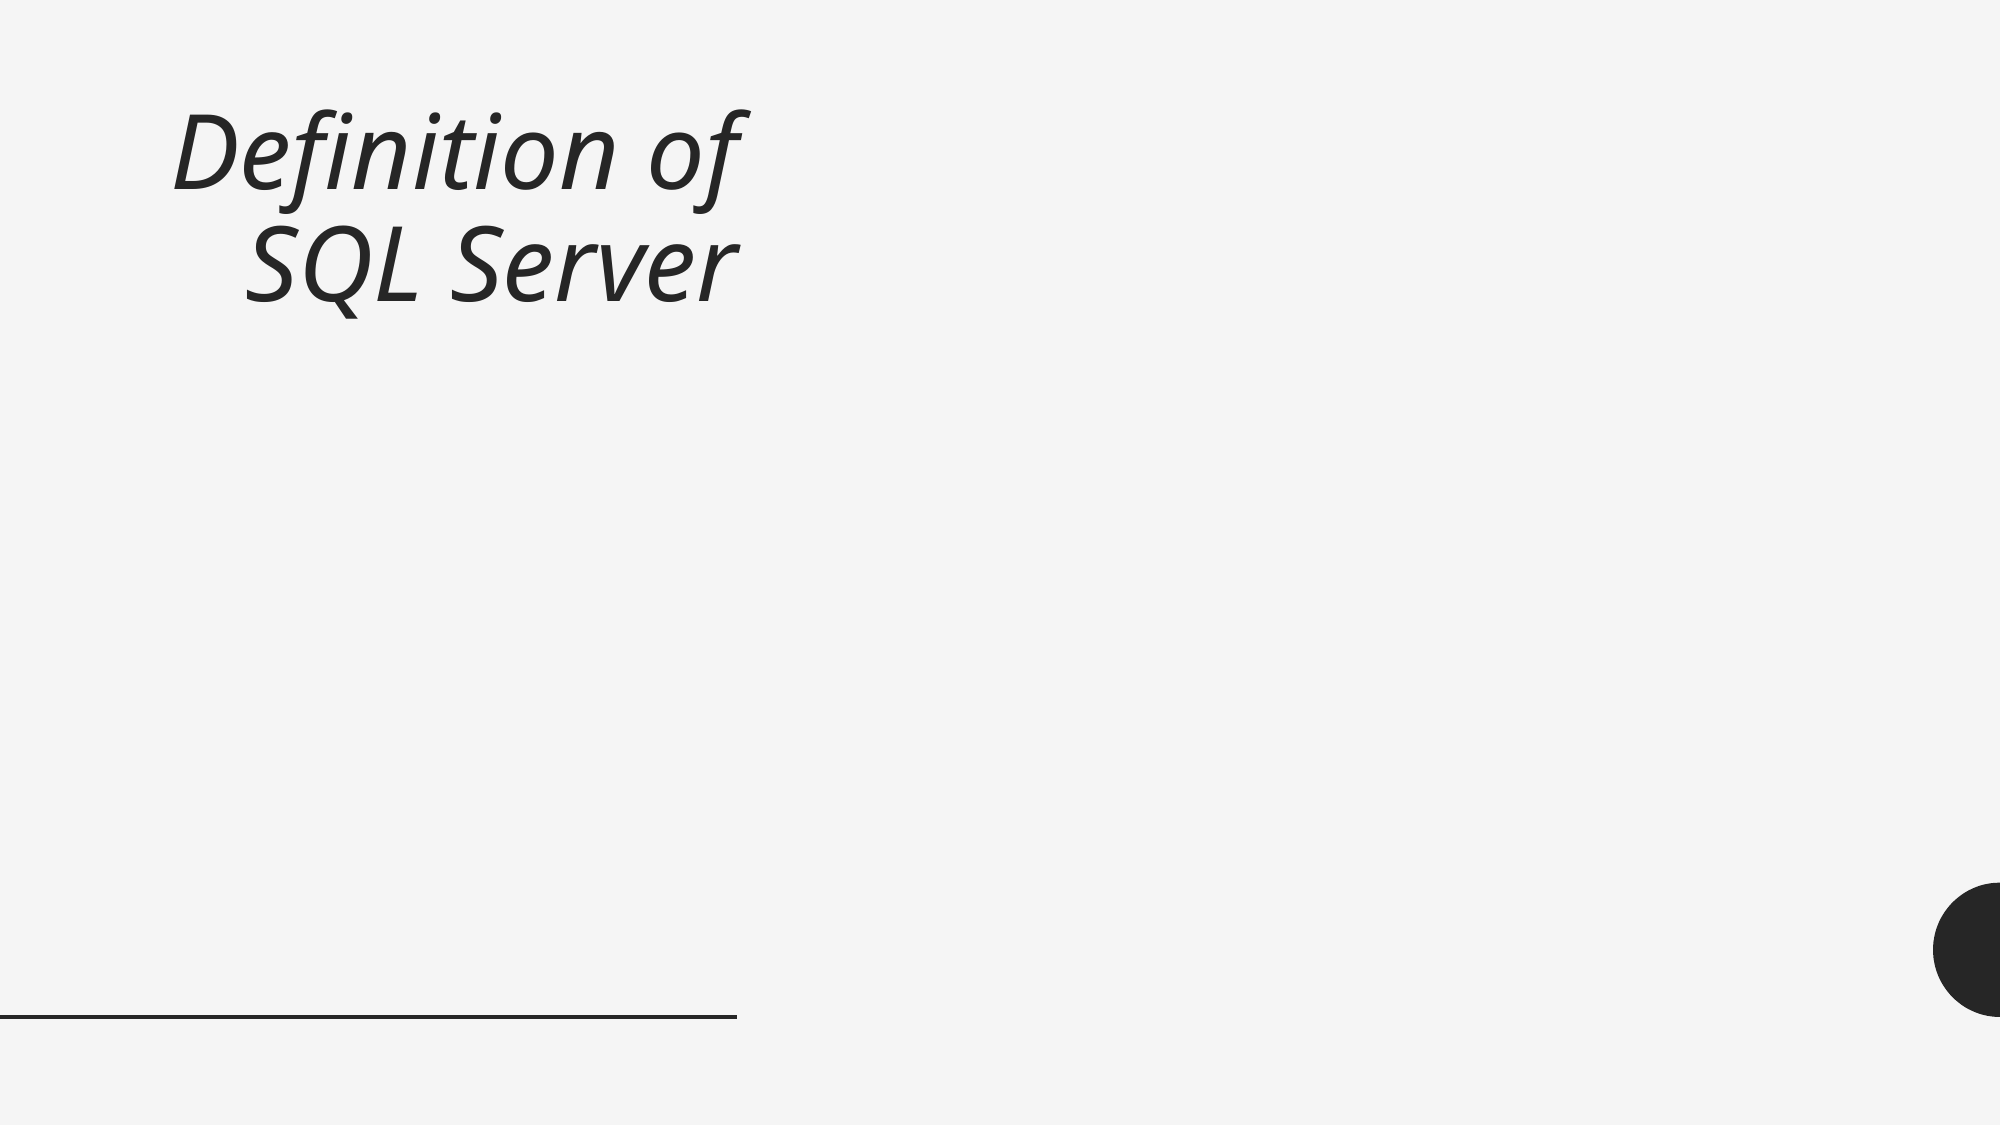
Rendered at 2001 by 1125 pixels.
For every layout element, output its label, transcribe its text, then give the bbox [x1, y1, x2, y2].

title Definition of SQL Server [125, 91, 754, 905]
